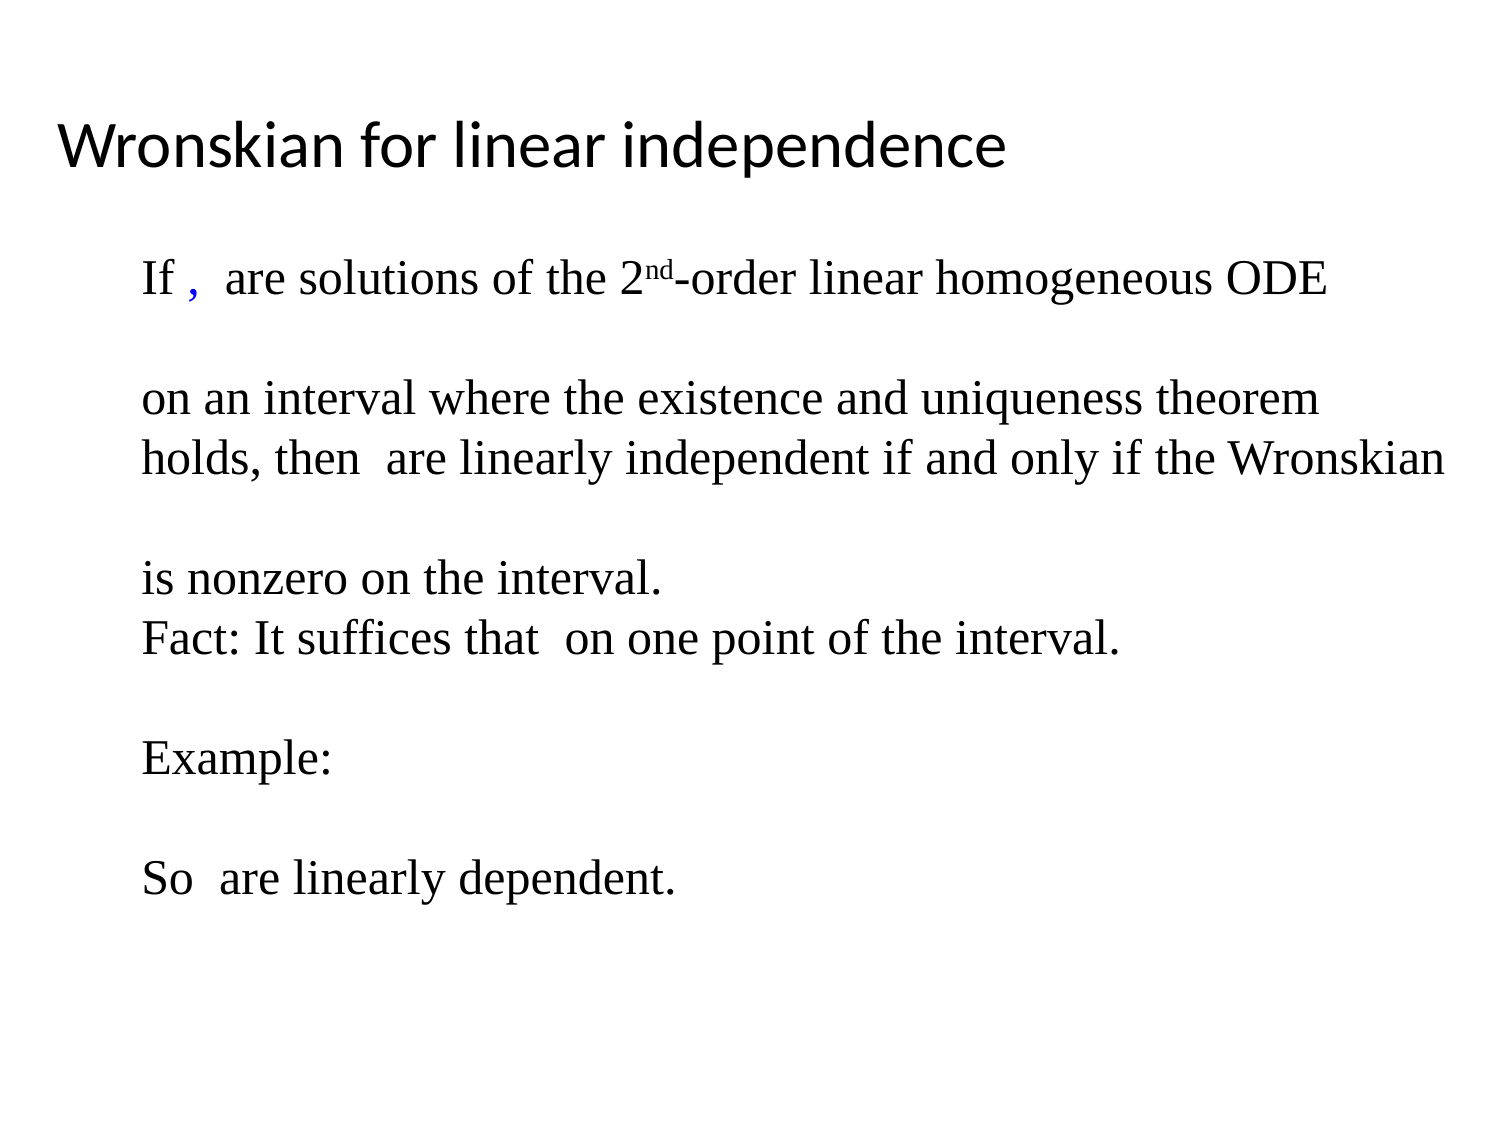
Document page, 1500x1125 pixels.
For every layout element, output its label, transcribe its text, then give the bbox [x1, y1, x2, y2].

text_box Wronskian for linear independence [42, 93, 1404, 188]
